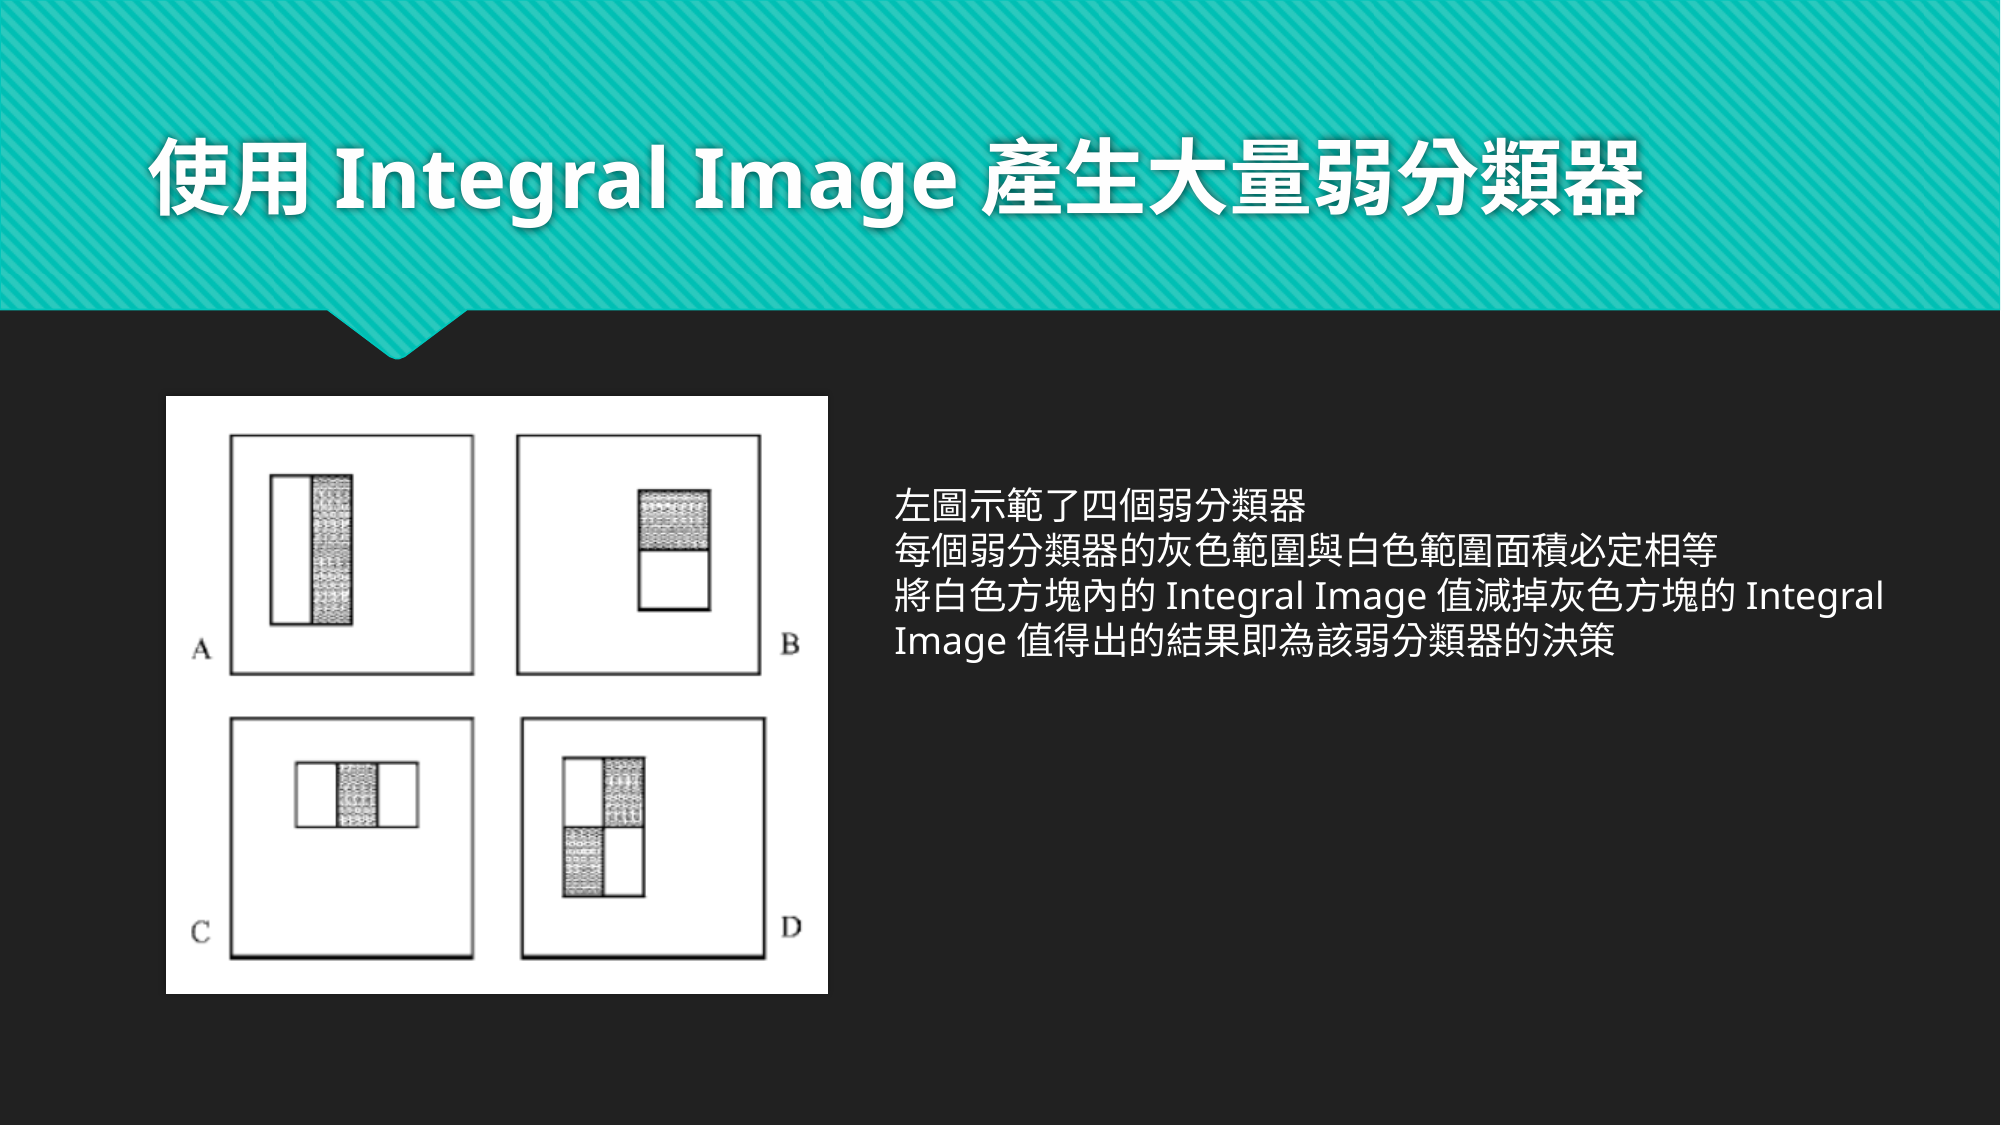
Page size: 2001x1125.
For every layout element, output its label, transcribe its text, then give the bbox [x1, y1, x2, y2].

text_box 左圖示範了四個弱分類器 每個弱分類器的灰色範圍與白色範圍面積必定相等 將白色方塊內的Integral Image值減掉灰色方塊的Integral Image值得出的結果即為該弱分類器的決策 [879, 474, 1918, 669]
title 使用Integral Image產生大量弱分類器 [132, 73, 1868, 233]
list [166, 396, 829, 994]
